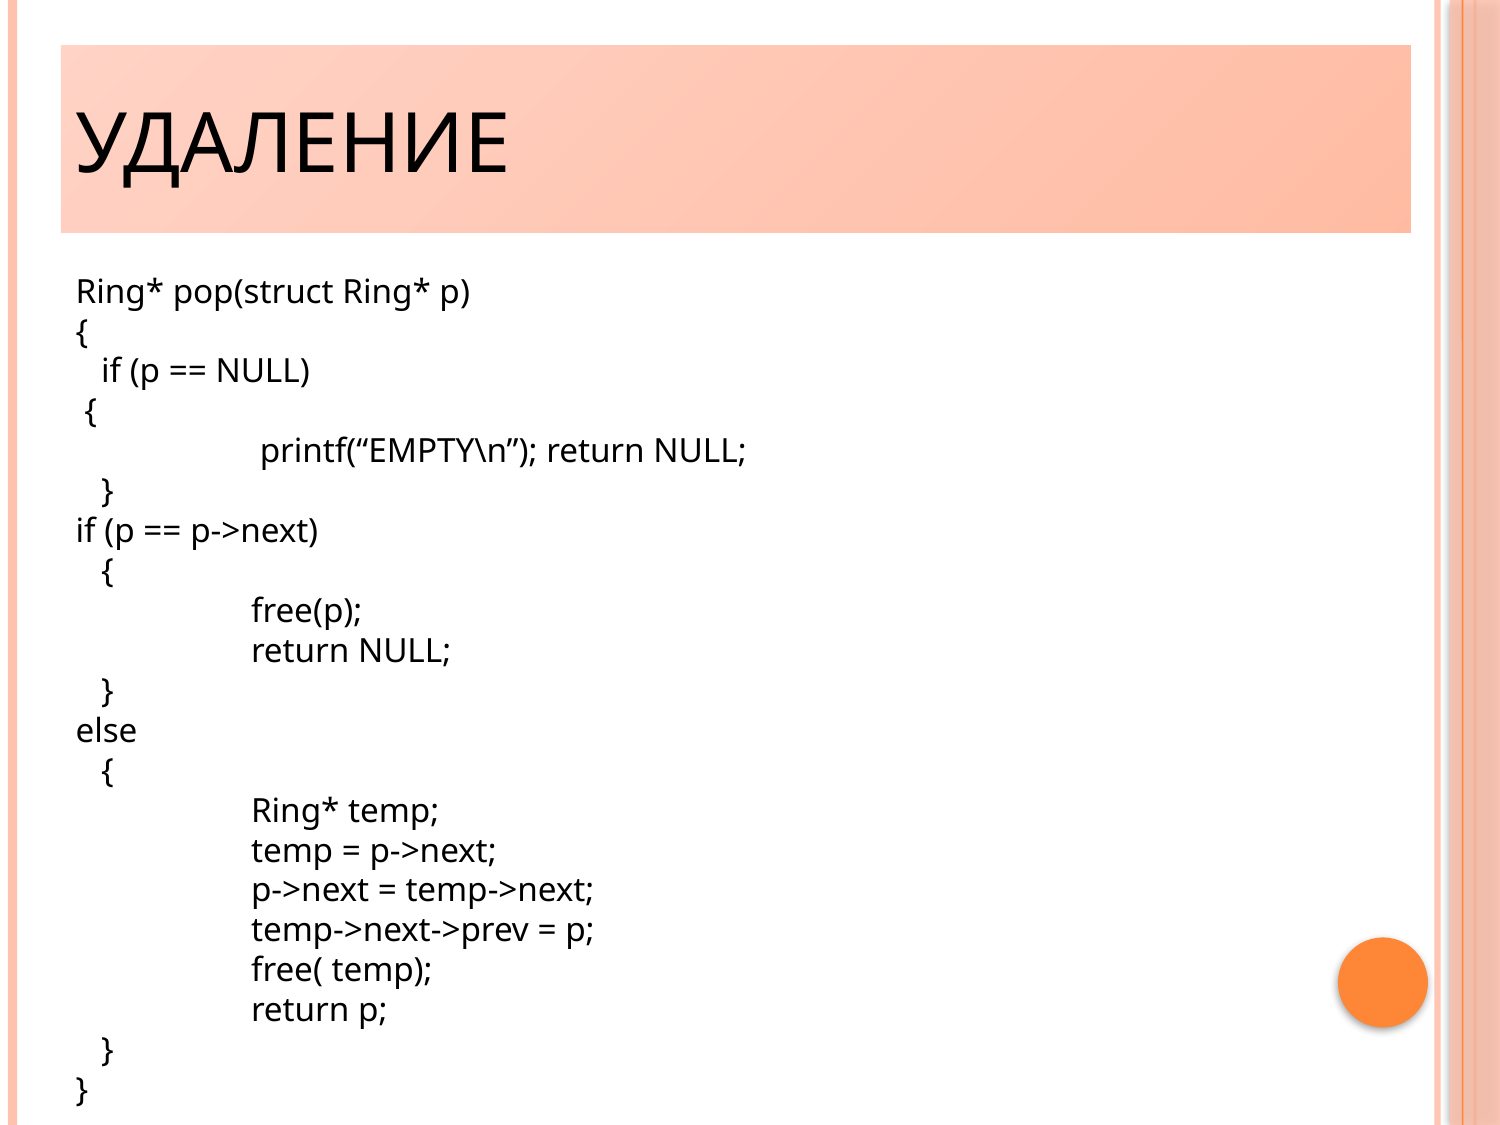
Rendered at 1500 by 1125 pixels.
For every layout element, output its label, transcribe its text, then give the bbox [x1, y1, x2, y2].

text_box Удаление [60, 45, 1411, 233]
text_box Ring* pop(struct Ring* p) { if (p == NULL) { printf(“EMPTY\n”); return NULL; } if (p == p->next) { free(p); return NULL; } else { Ring* temp; temp = p->next; p->next = temp->next; temp->next->prev = p; free( temp); return p; } } [60, 262, 1411, 1062]
